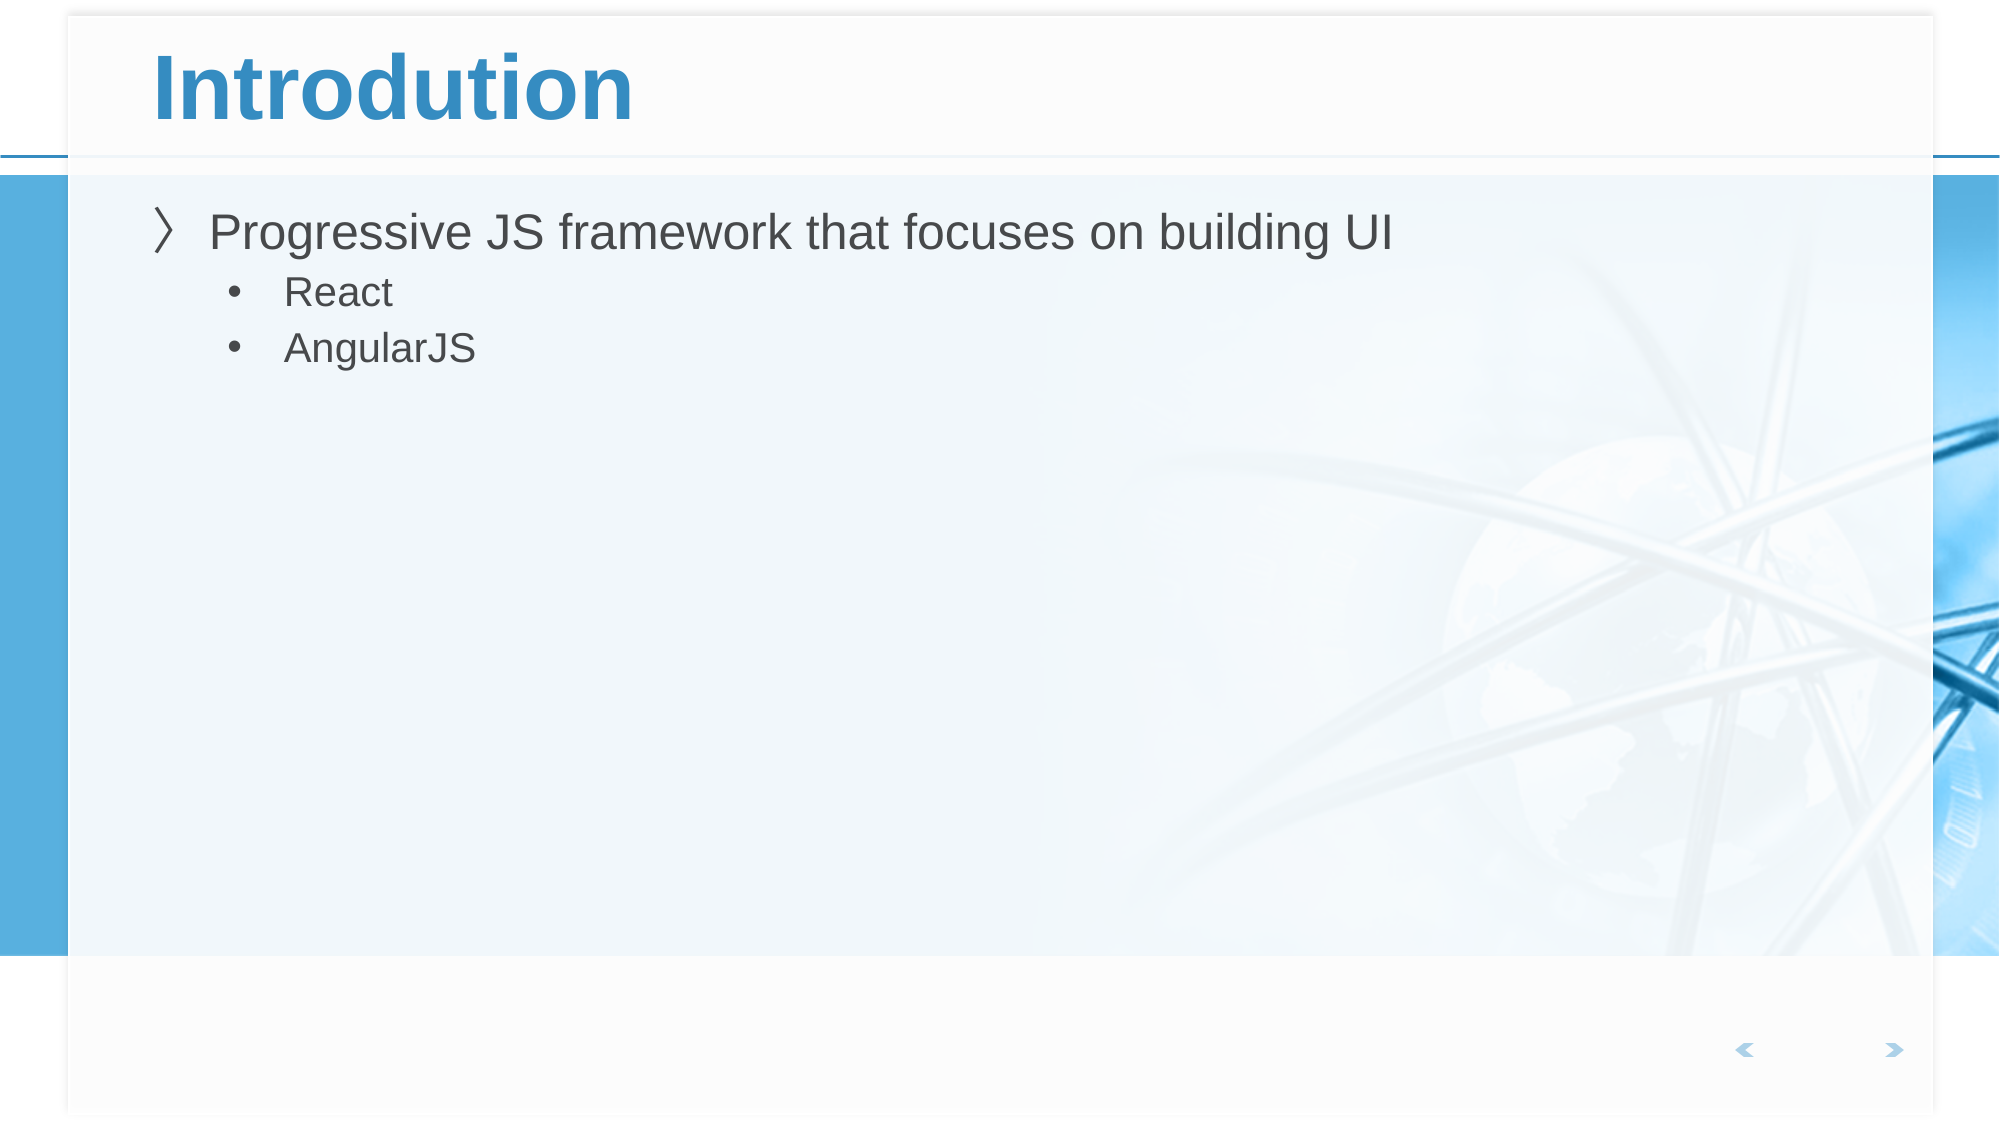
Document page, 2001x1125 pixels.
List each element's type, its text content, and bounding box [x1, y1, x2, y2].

title Introdution [137, 29, 1863, 150]
picture [0, 0, 2001, 1125]
list Progressive JS framework that focuses on building UI React AngularJS [137, 198, 1863, 946]
